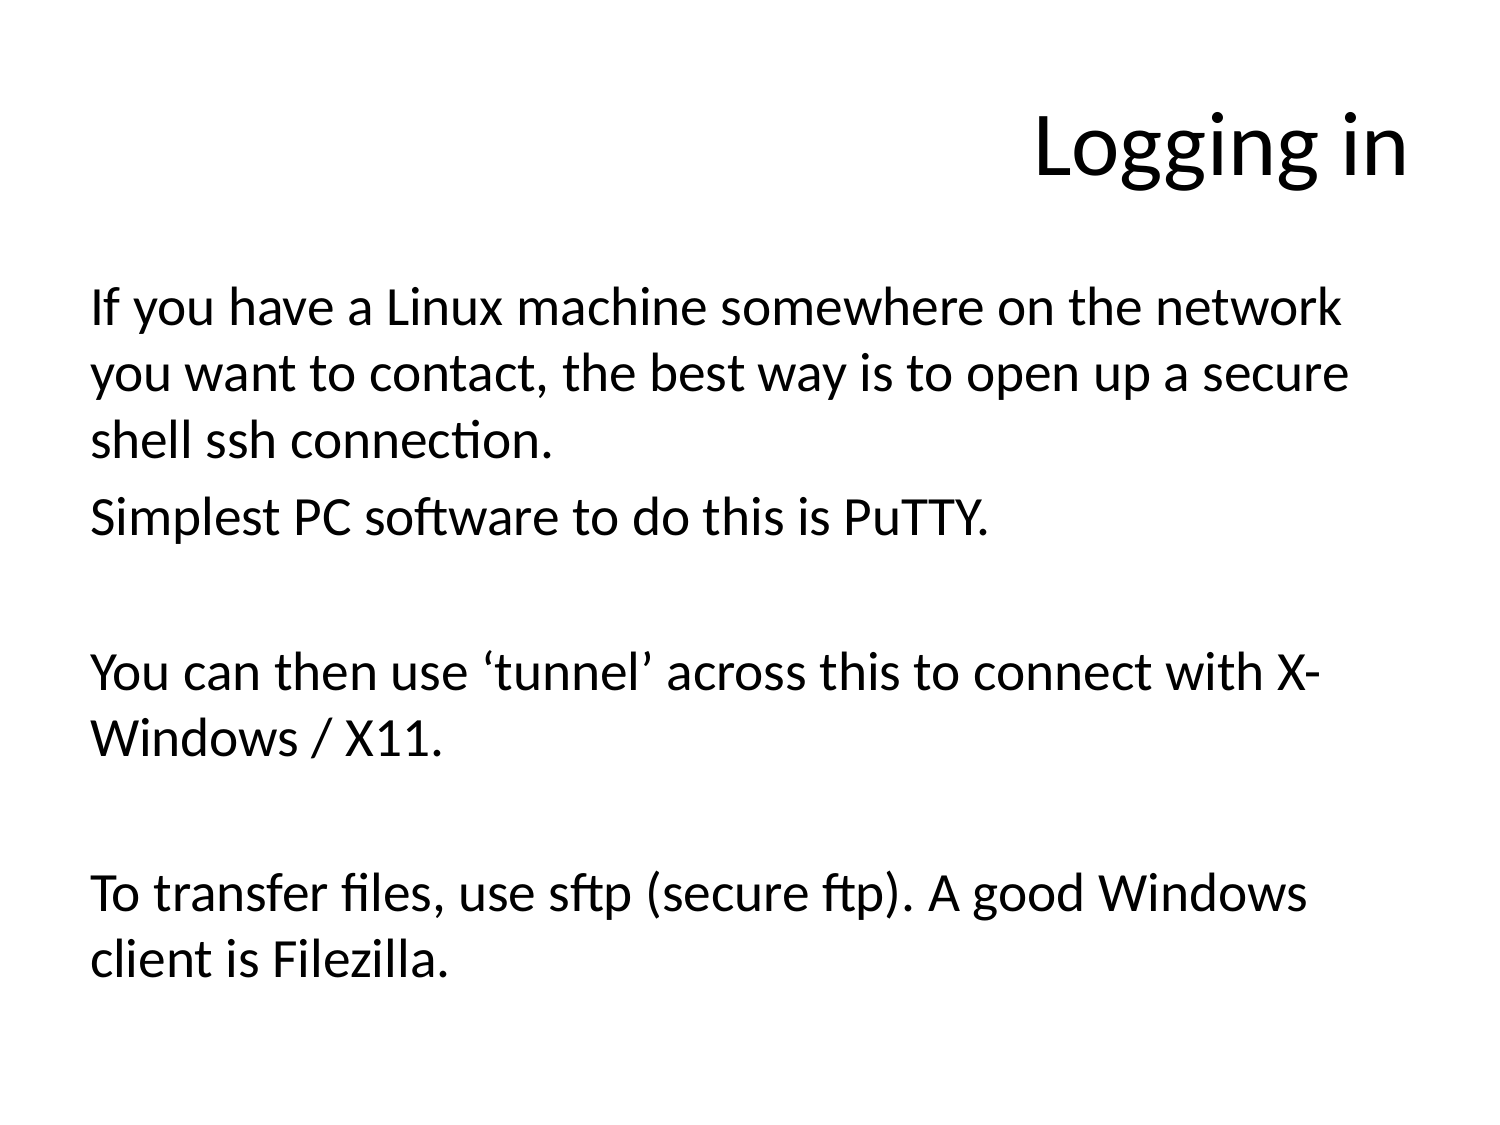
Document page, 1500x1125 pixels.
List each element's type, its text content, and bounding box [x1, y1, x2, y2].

list If you have a Linux machine somewhere on the network you want to contact, the best way is to open up a secure shell ssh connection. Simplest PC software to do this is PuTTY. You can then use ‘tunnel’ across this to connect with X-Windows / X11. To transfer files, use sftp (secure ftp). A good Windows client is Filezilla. [75, 262, 1425, 1005]
title Logging in [75, 45, 1425, 233]
